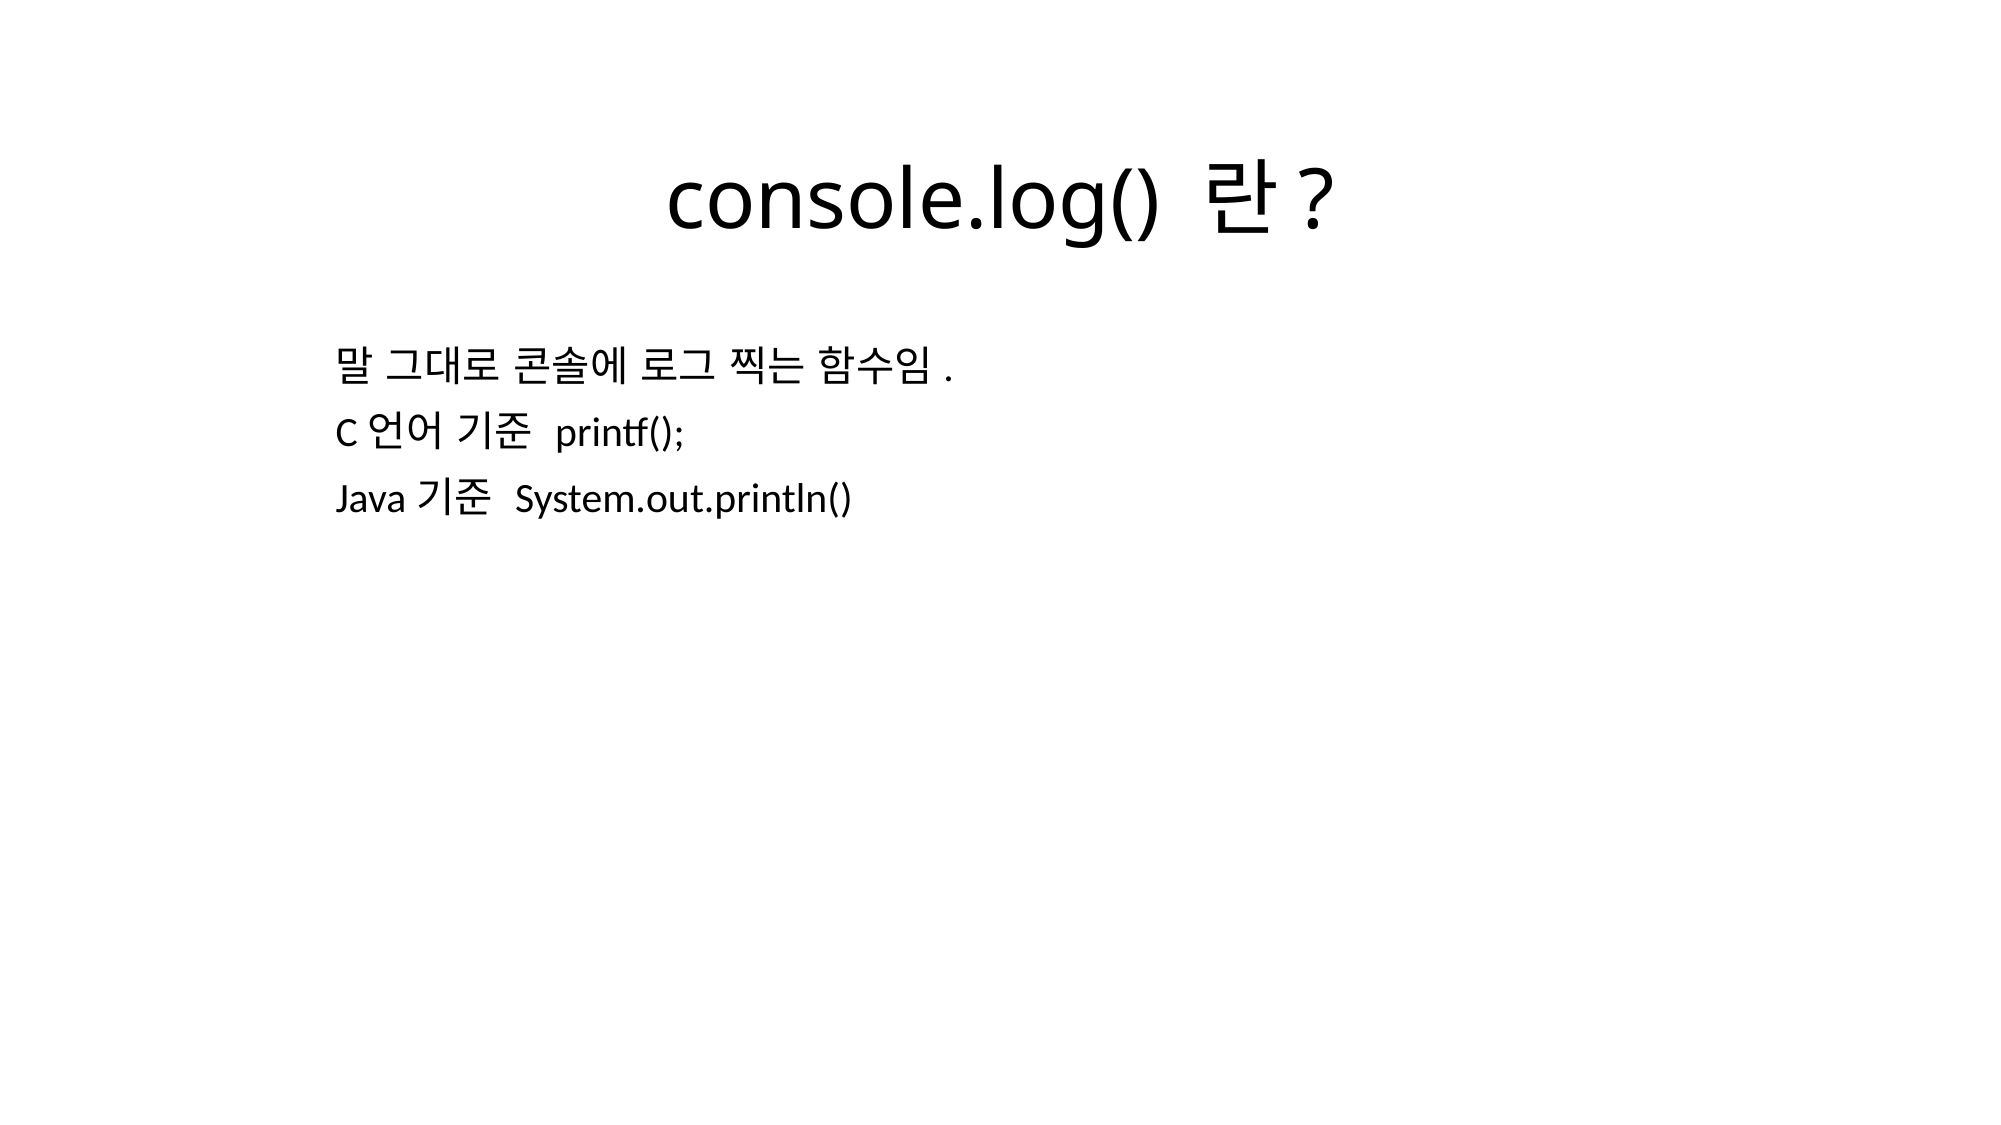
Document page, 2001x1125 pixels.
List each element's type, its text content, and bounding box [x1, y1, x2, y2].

title console.log() 란? [249, 96, 1750, 254]
subtitle 말 그대로 콘솔에 로그 찍는 함수임. C언어 기준 printf(); Java기준 System.out.println() [320, 337, 1680, 1058]
